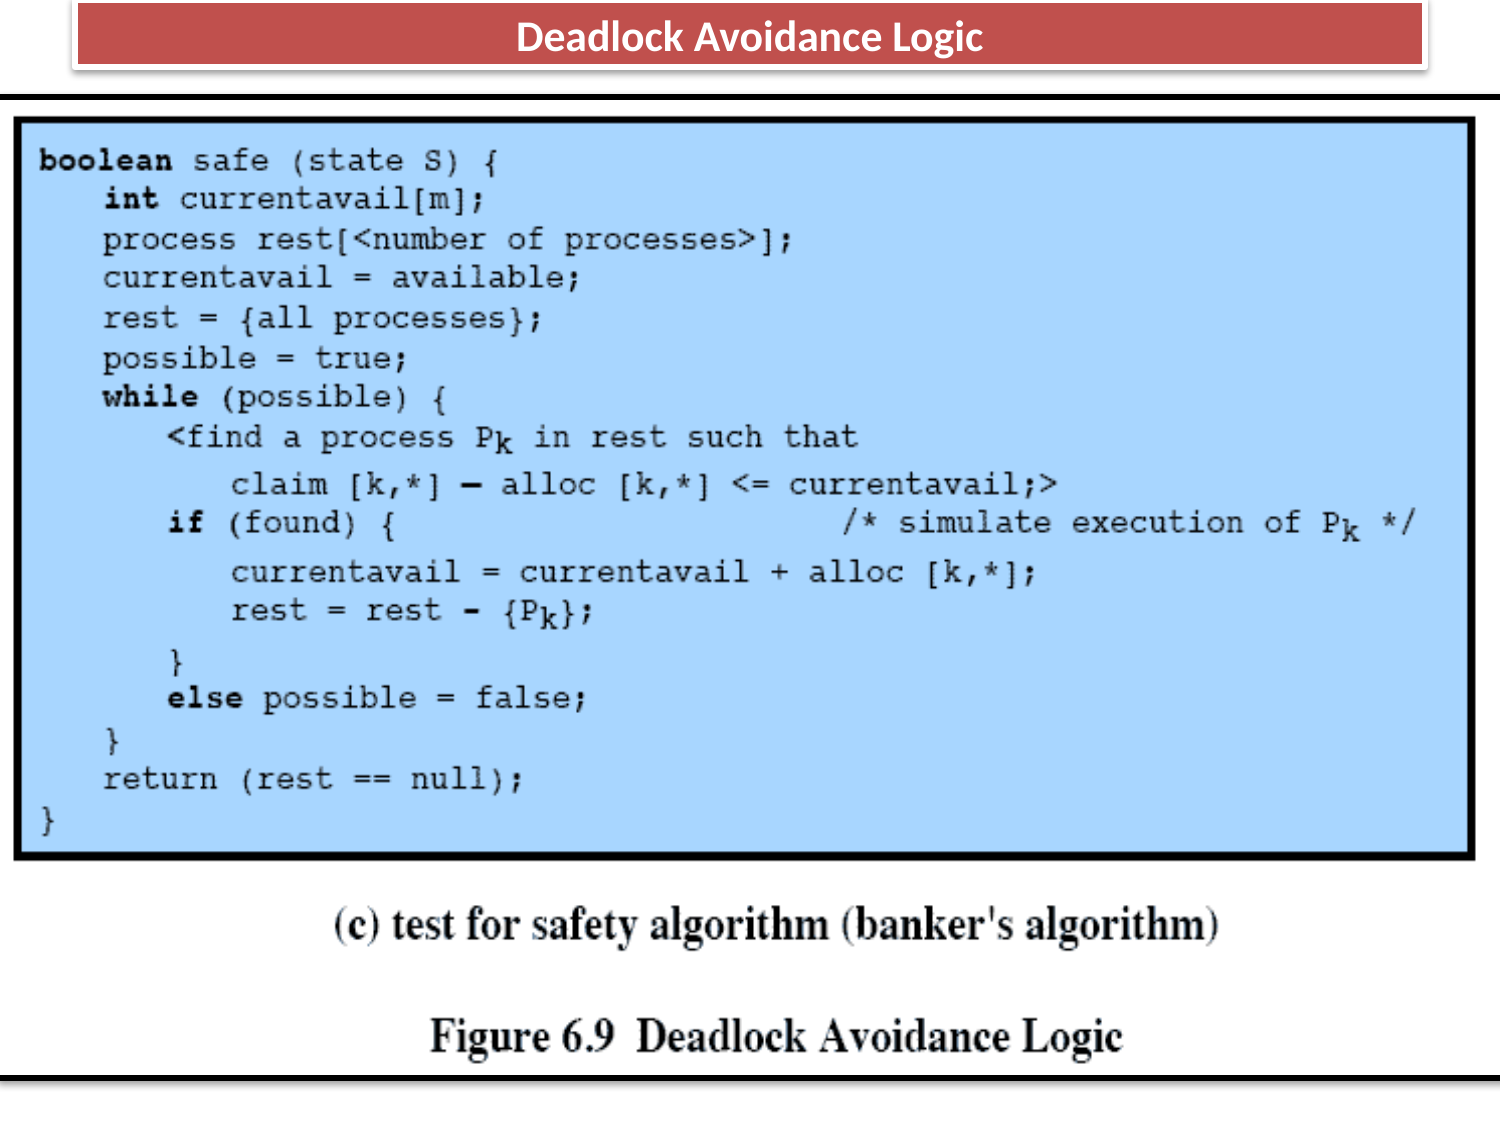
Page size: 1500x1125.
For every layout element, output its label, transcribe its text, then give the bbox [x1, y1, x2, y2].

text_box Deadlock Avoidance Logic [72, 0, 1428, 70]
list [0, 99, 1500, 1076]
